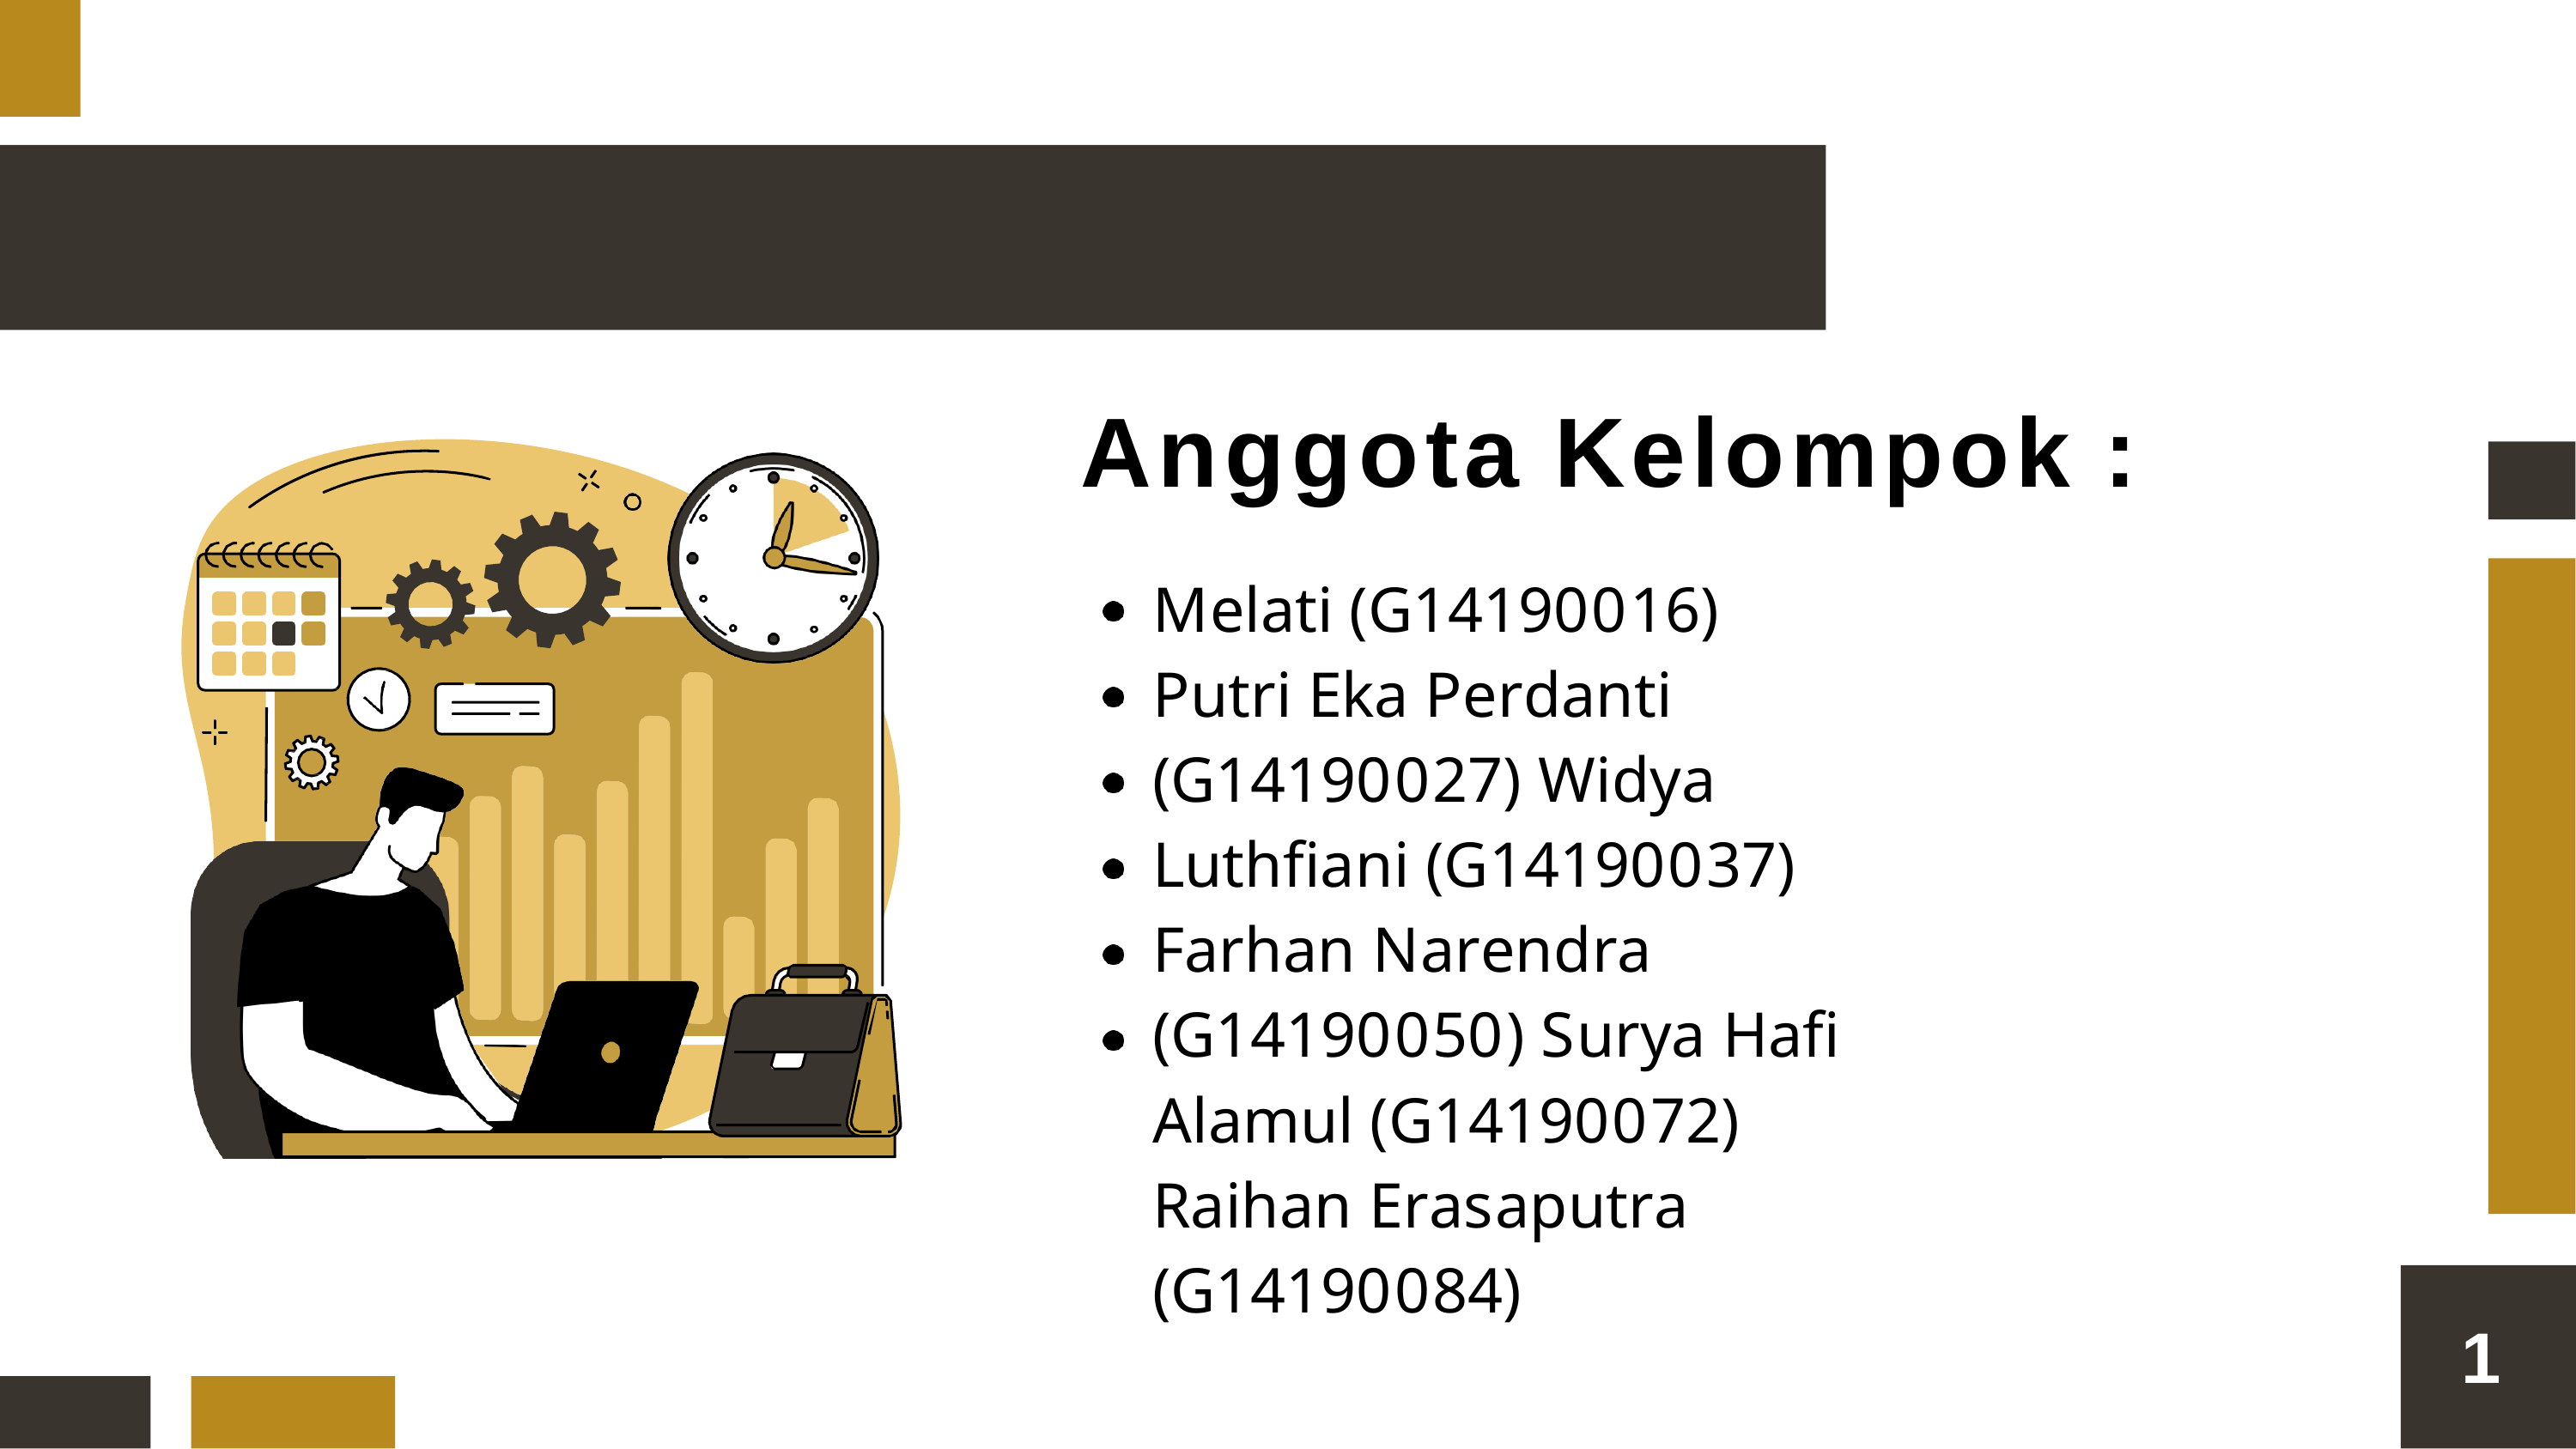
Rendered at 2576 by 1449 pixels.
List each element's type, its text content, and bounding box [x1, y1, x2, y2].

picture [1103, 943, 1124, 965]
text_box [0, 1376, 151, 1449]
text_box [0, 144, 1826, 330]
picture [1103, 601, 1124, 621]
text_box [2488, 558, 2576, 1215]
picture [1103, 686, 1124, 707]
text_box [181, 439, 902, 1159]
text_box Melati (G14190016) Putri Eka Perdanti (G14190027) Widya Luthfiani (G14190037) Farhan Narendra (G14190050) Surya Hafi Alamul (G14190072) Raihan Erasaputra (G14190084) [1151, 556, 1951, 1325]
text_box [2488, 441, 2576, 520]
picture [1103, 858, 1124, 879]
title Anggota Kelompok : [434, 387, 2142, 632]
picture [1103, 772, 1124, 793]
text_box [191, 1376, 396, 1449]
picture [1103, 1029, 1124, 1051]
text_box [0, 0, 81, 117]
slide_number 1 [2456, 1317, 2521, 1449]
